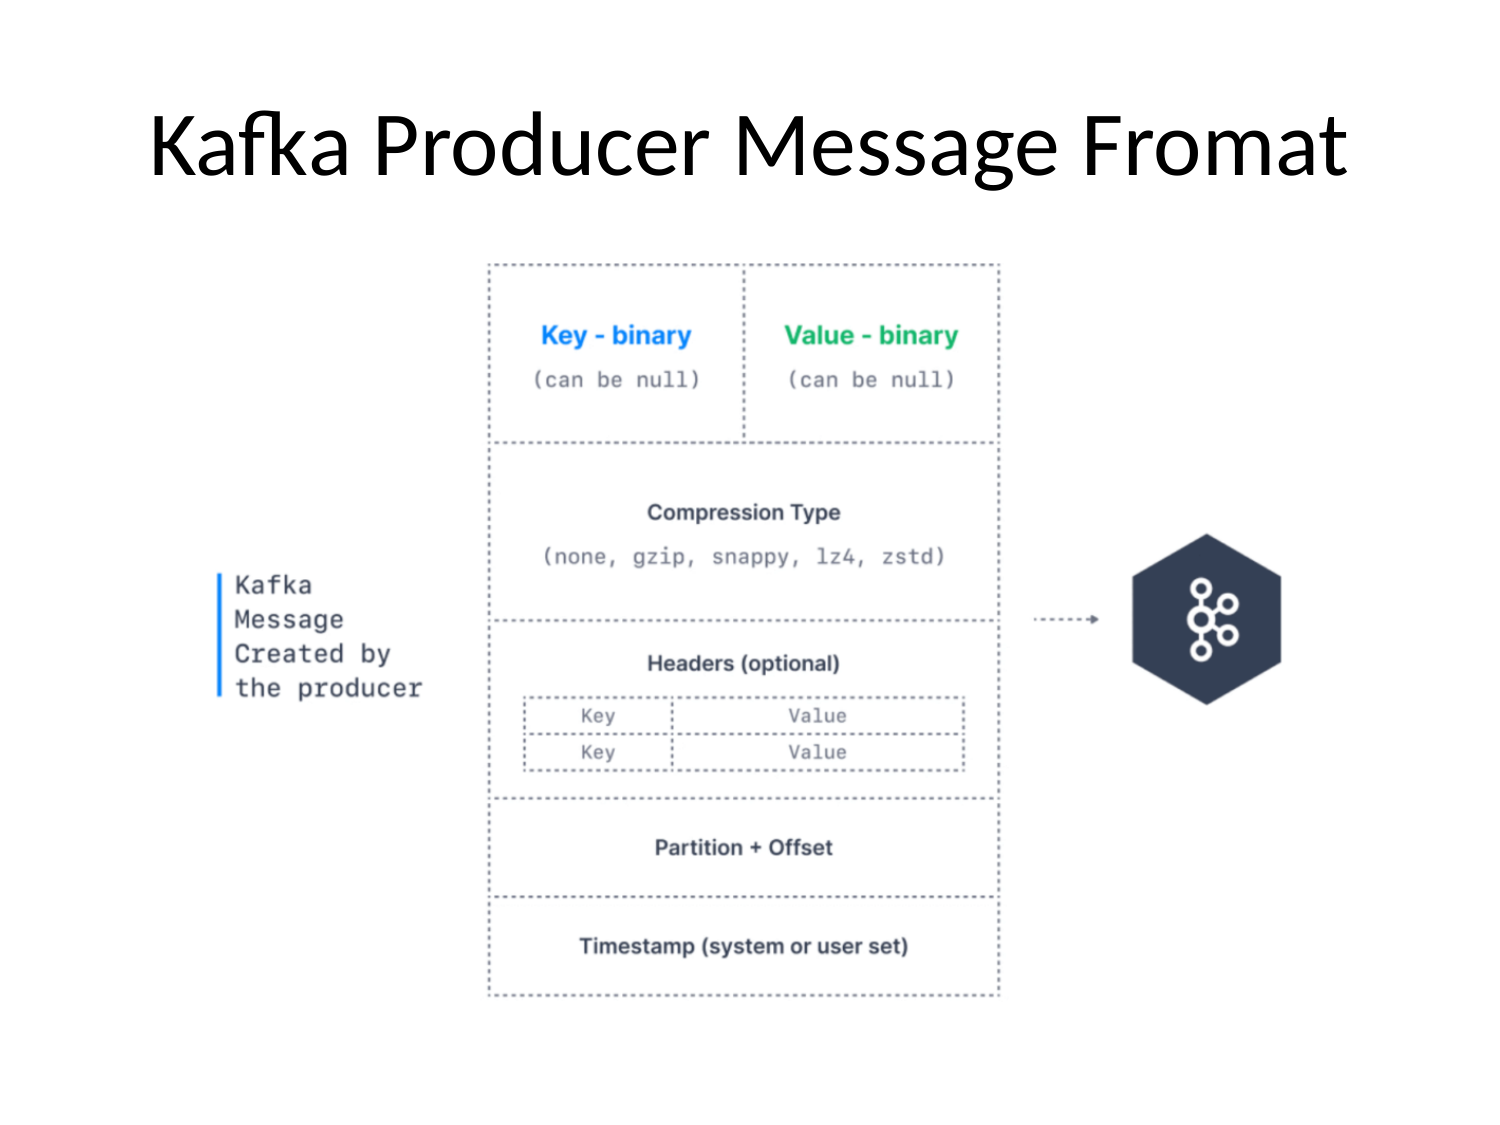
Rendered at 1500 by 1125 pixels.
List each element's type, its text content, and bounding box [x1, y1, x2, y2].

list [210, 262, 1290, 1006]
title Kafka Producer Message Fromat [75, 45, 1425, 233]
